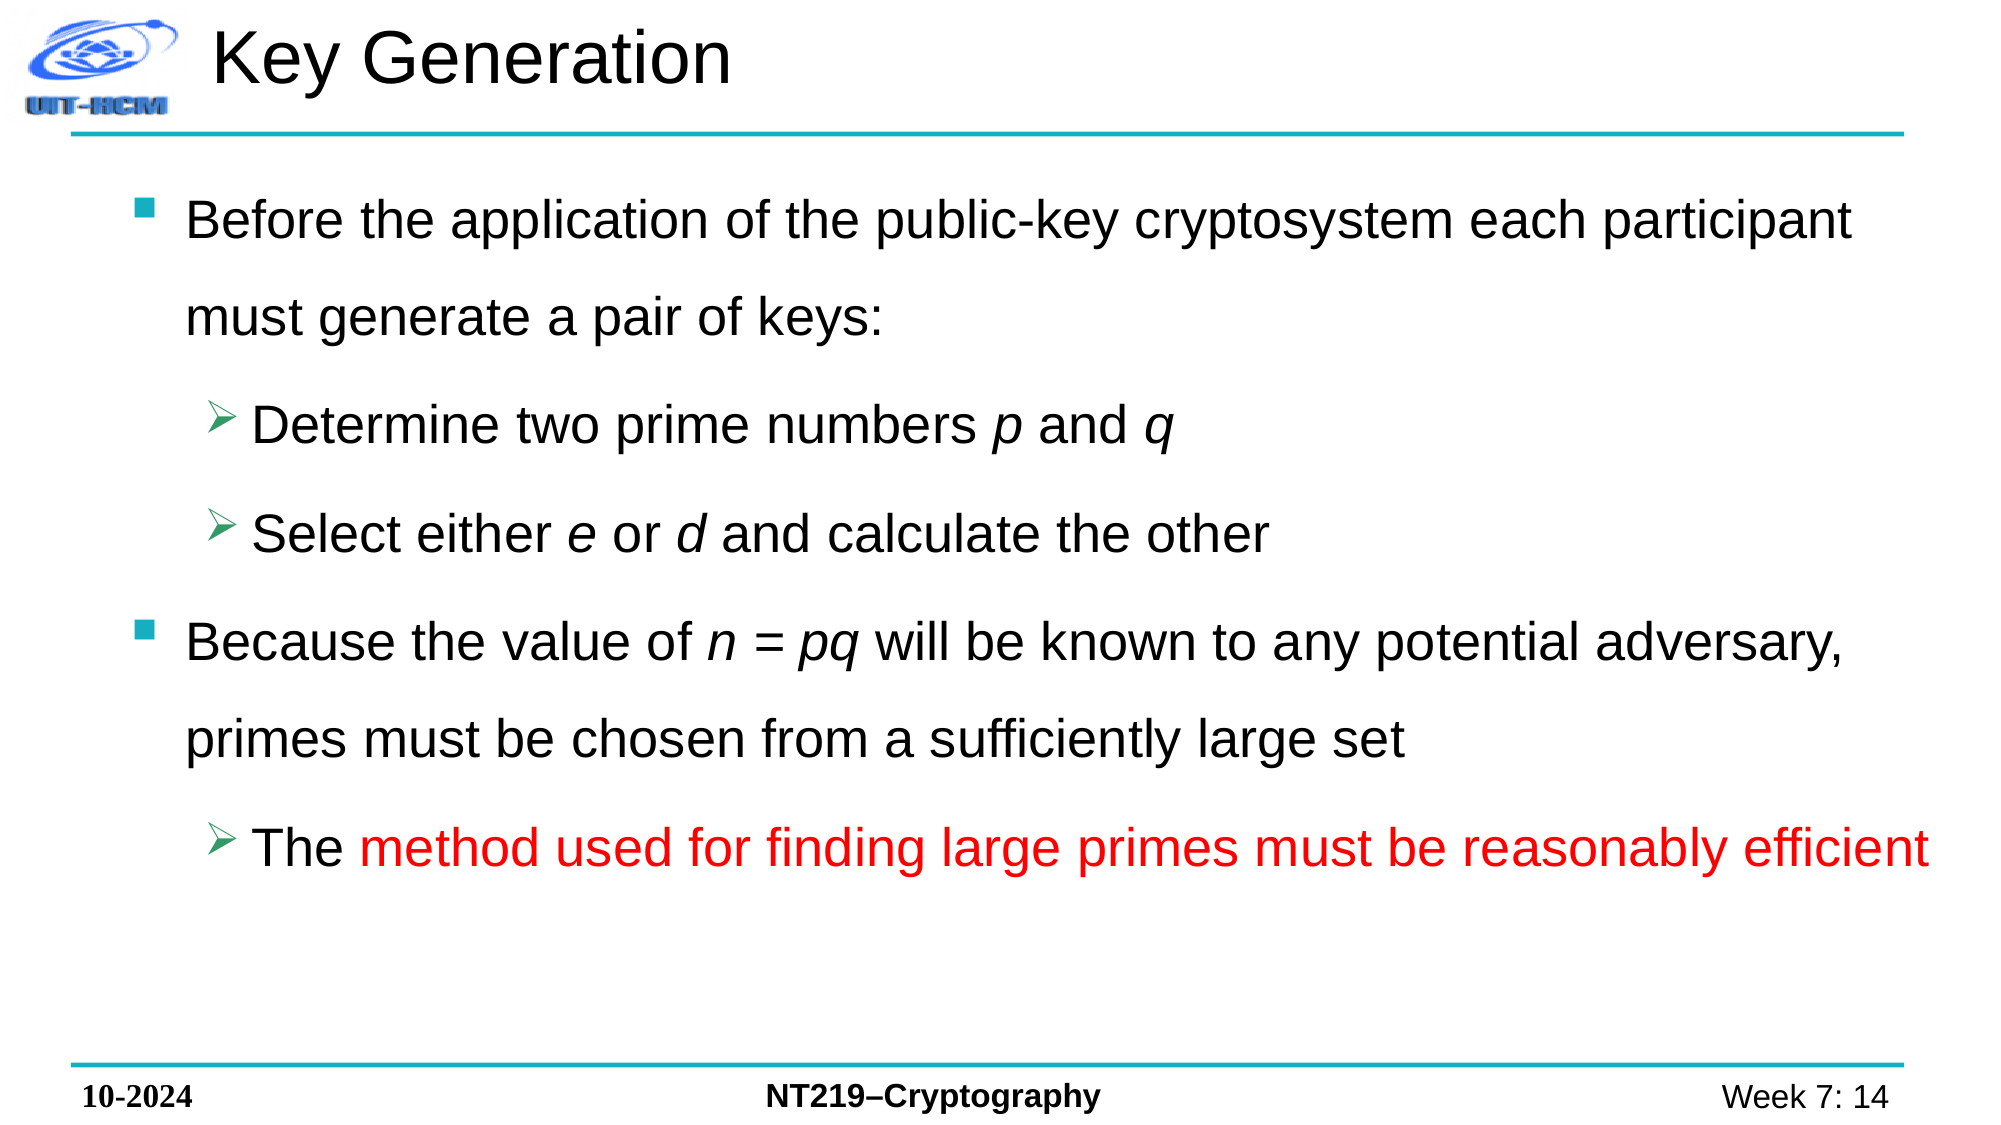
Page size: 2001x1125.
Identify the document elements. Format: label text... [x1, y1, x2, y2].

picture [7, 8, 196, 125]
title Key Generation [196, 0, 1494, 144]
list Before the application of the public-key cryptosystem each participant must generate a pair of keys: Determine two prime numbers p and q Select either e or d and calculate the other Because the value of n = pq will be known to any potential adversary, primes must be chosen from a sufficiently large set The method used for finding large primes must be reasonably efficient [114, 144, 1957, 769]
